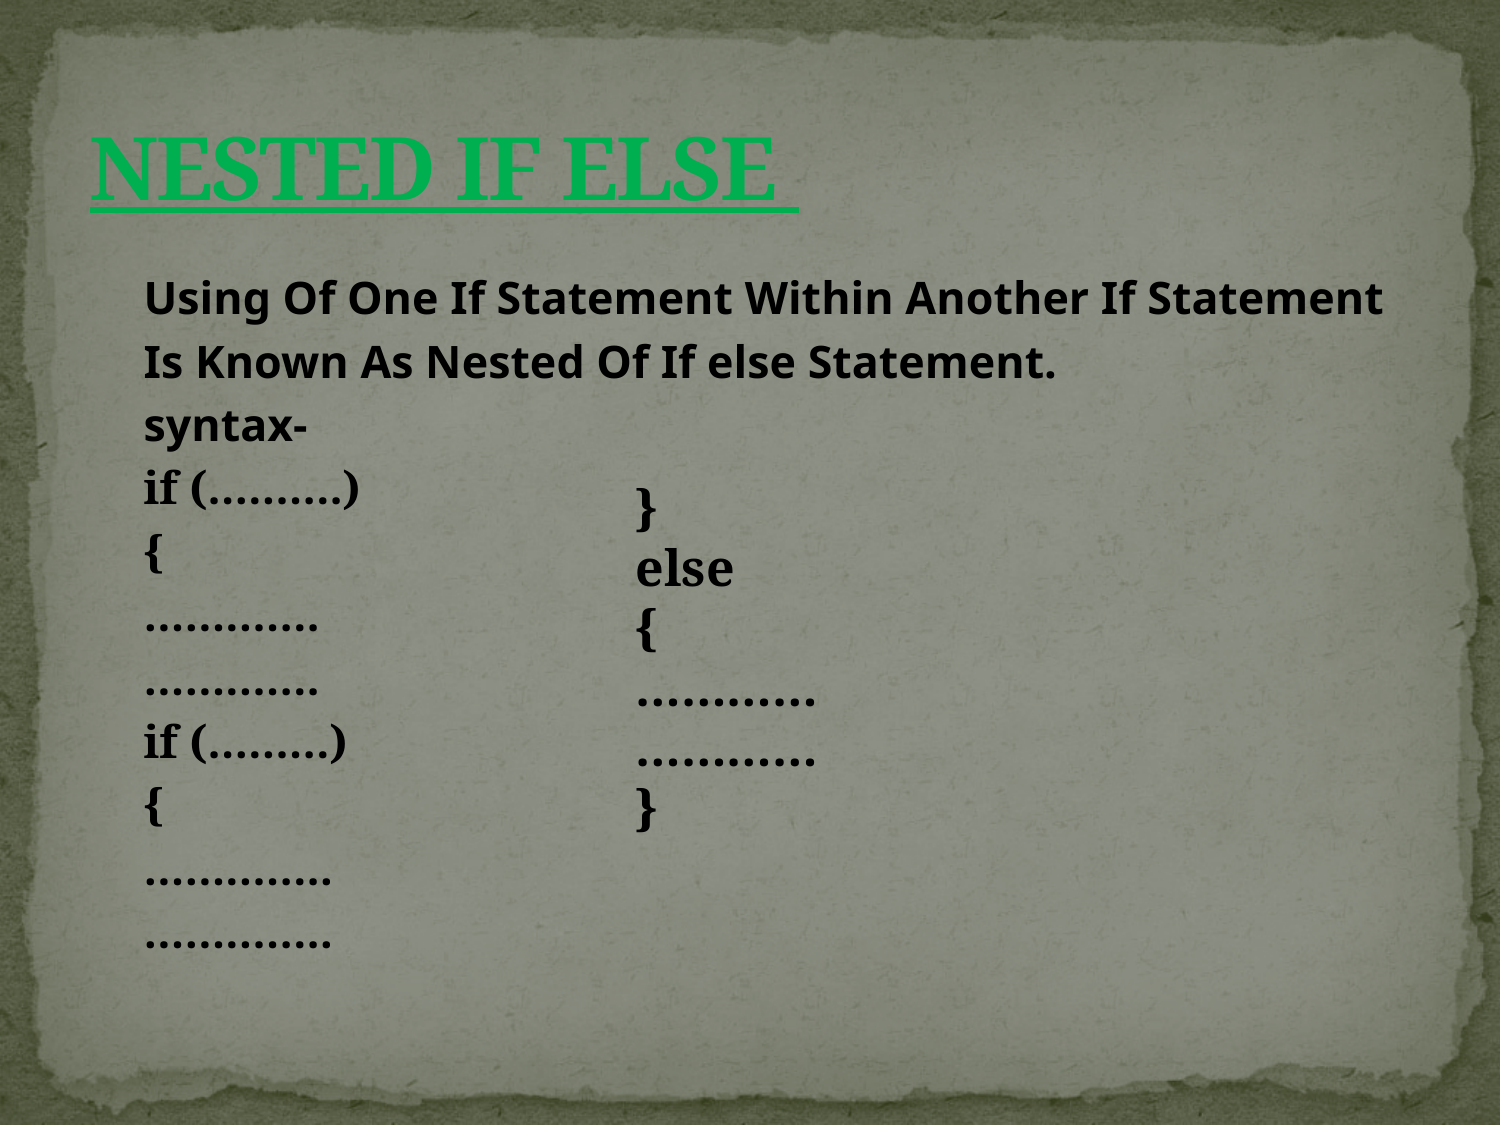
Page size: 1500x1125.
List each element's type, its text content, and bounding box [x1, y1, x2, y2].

text_box } else { ………… ………… } [621, 468, 1020, 1024]
list Using Of One If Statement Within Another If Statement Is Known As Nested Of If else Statement. syntax- if (……….) { …………. …………. if (………) { ………….. ………….. [128, 262, 1407, 1005]
title NESTED IF ELSE [74, 24, 1425, 225]
